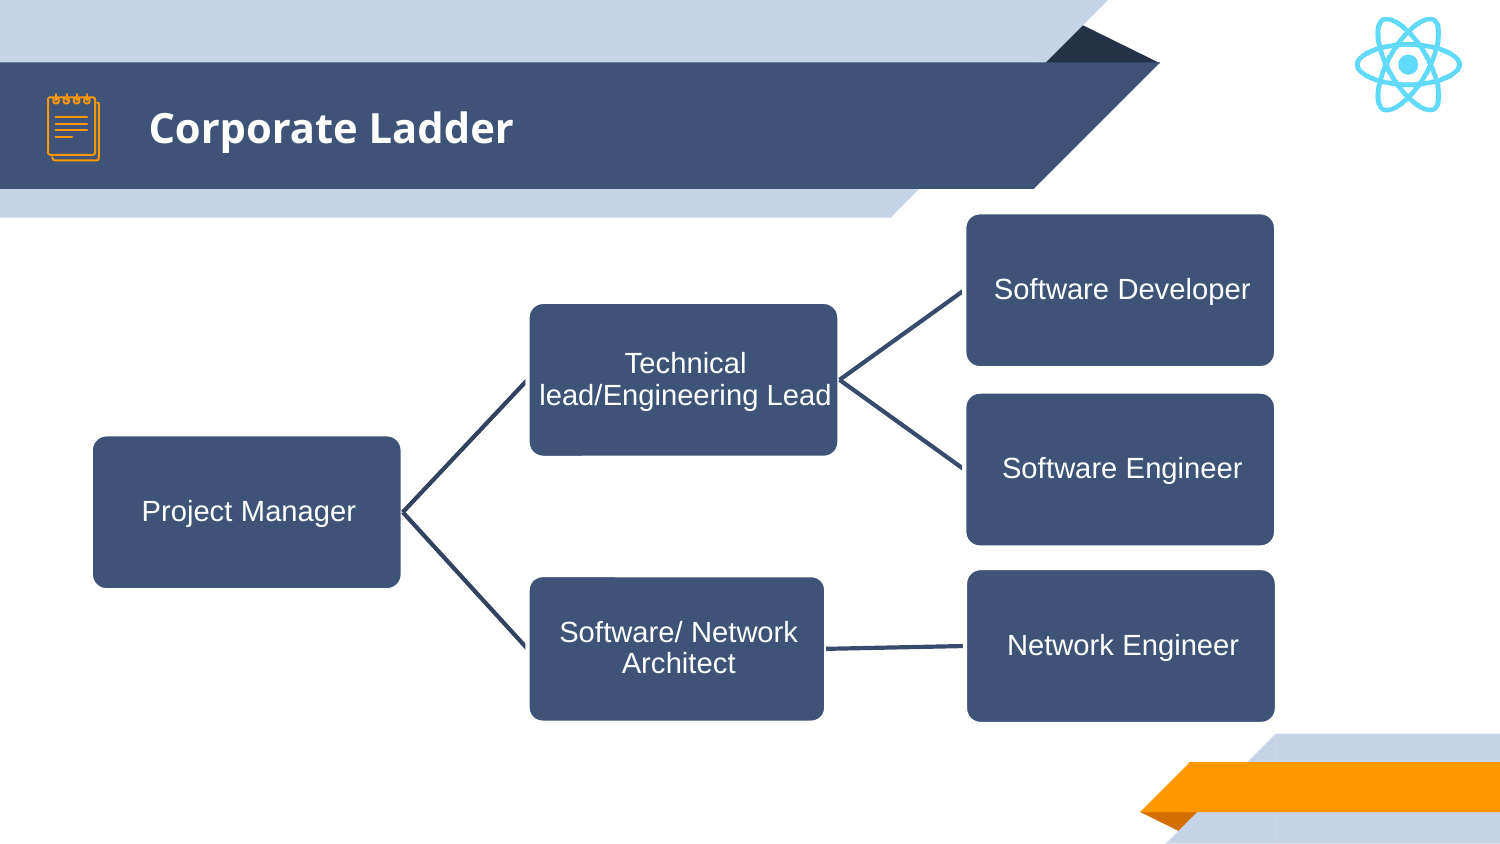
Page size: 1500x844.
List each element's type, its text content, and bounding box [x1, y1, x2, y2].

picture [1316, 0, 1500, 130]
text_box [47, 93, 100, 161]
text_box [12, 211, 1355, 728]
title Corporate Ladder [133, 64, 1130, 190]
